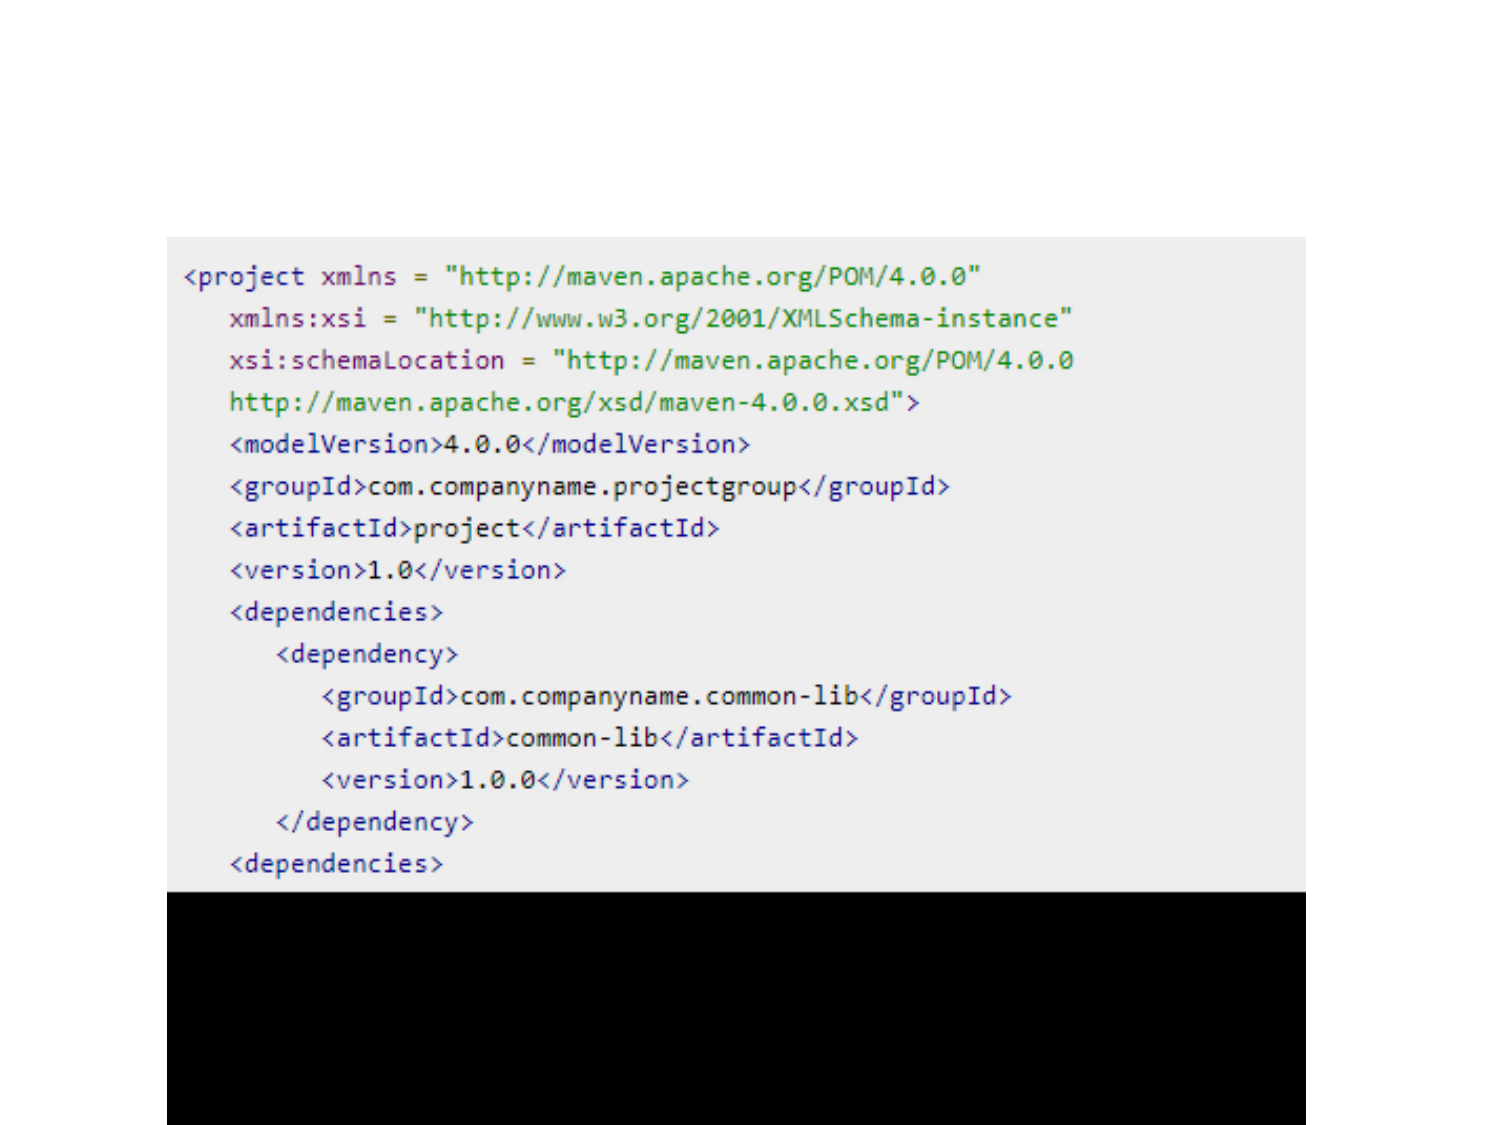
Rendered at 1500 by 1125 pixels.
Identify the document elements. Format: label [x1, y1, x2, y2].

picture [167, 236, 1306, 1125]
